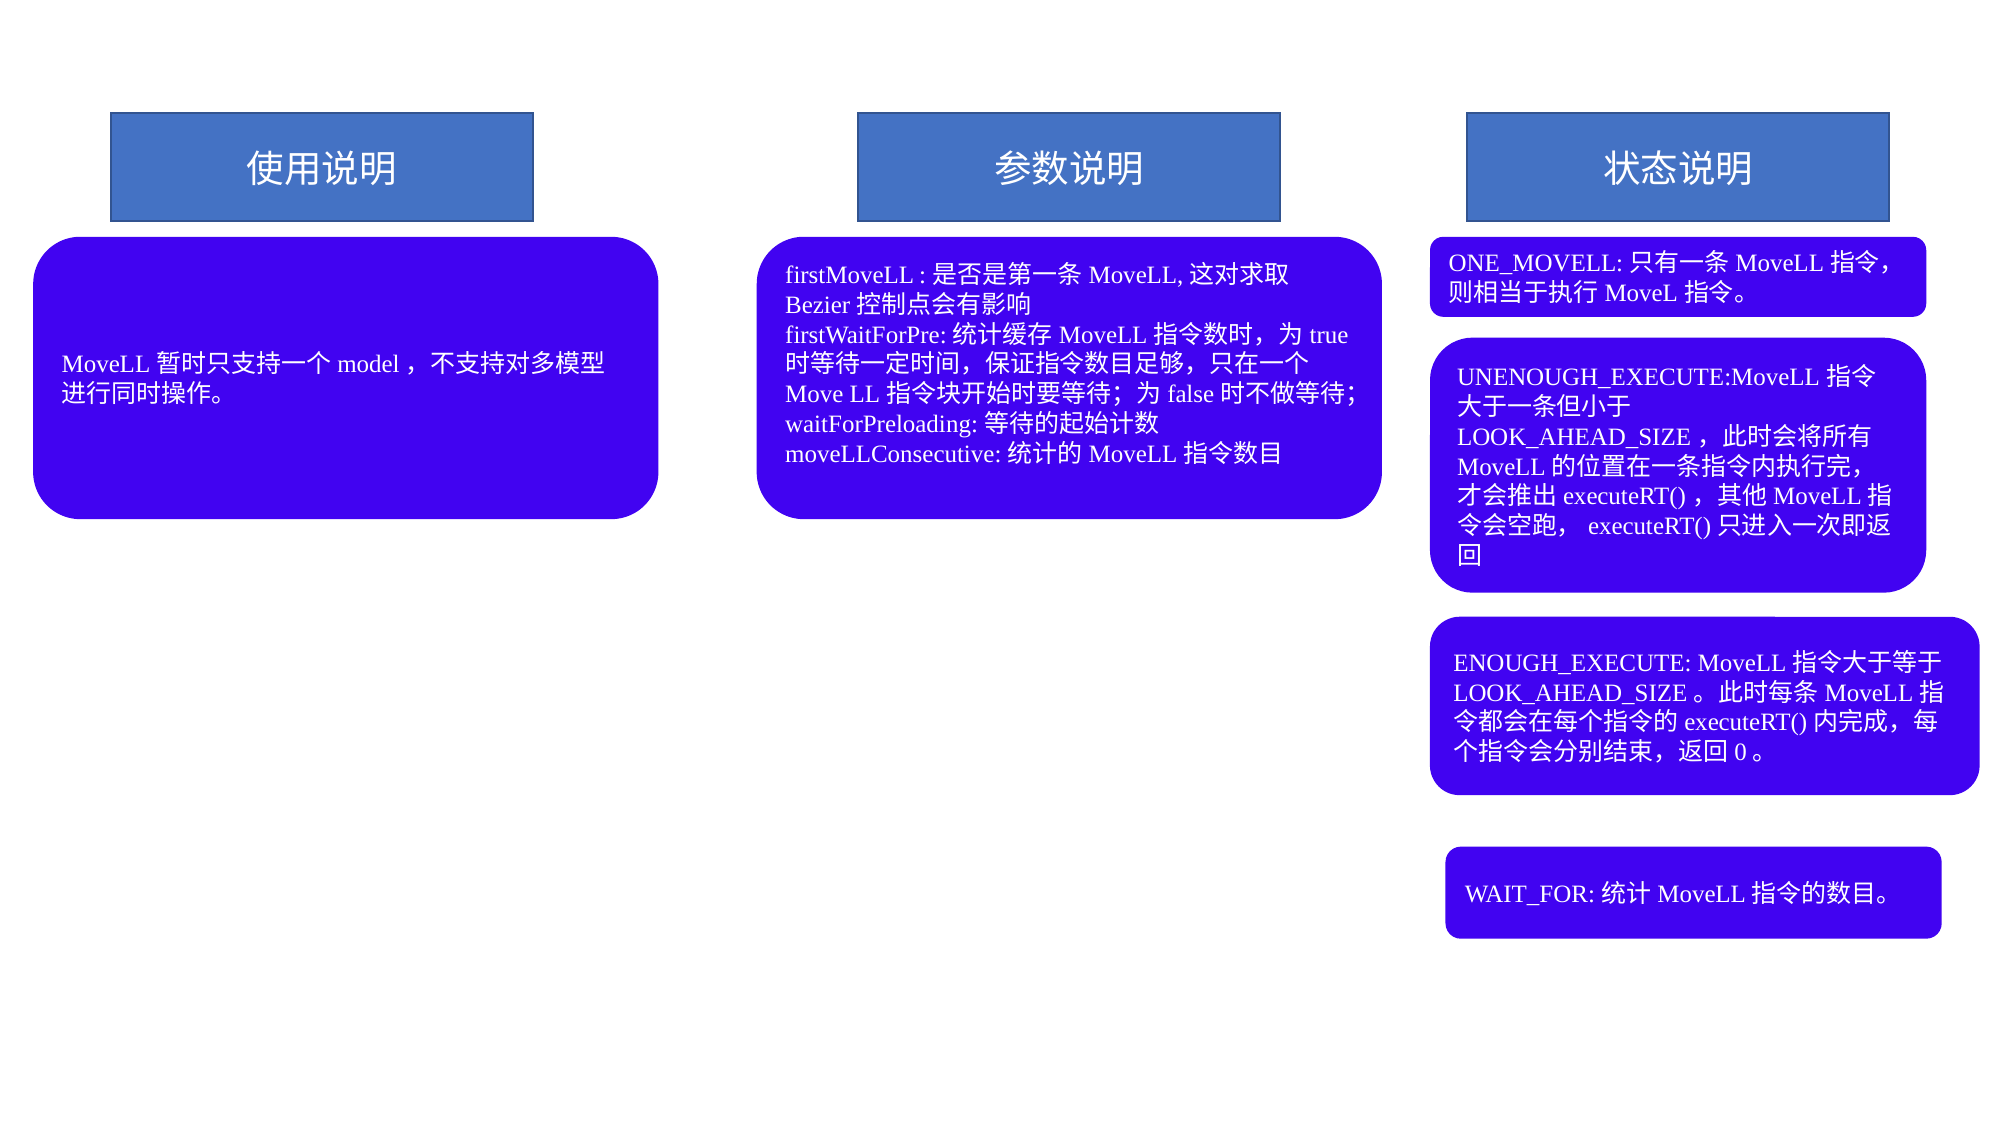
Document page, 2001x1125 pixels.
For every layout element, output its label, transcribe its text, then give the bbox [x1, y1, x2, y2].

text_box 参数说明 [857, 112, 1281, 222]
text_box firstMoveLL :是否是第一条MoveLL,这对求取Bezier控制点会有影响 firstWaitForPre:统计缓存MoveLL指令数时，为true时等待一定时间，保证指令数目足够，只在一个Move LL指令块开始时要等待；为false时不做等待； waitForPreloading:等待的起始计数 moveLLConsecutive:统计的MoveLL指令数目 [755, 235, 1383, 521]
text_box WAIT_FOR:统计MoveLL指令的数目。 [1444, 845, 1943, 940]
text_box 使用说明 [110, 112, 534, 222]
text_box UNENOUGH_EXECUTE:MoveLL指令大于一条但小于LOOK_AHEAD_SIZE，此时会将所有MoveLL的位置在一条指令内执行完，才会推出executeRT()，其他MoveLL指令会空跑，executeRT()只进入一次即返回 [1428, 336, 1928, 594]
text_box ONE_MOVELL:只有一条MoveLL指令，则相当于执行MoveL指令。 [1428, 235, 1928, 318]
text_box 状态说明 [1466, 112, 1890, 222]
text_box MoveLL暂时只支持一个model，不支持对多模型进行同时操作。 [32, 235, 660, 521]
text_box ENOUGH_EXECUTE: MoveLL指令大于等于LOOK_AHEAD_SIZE。此时每条MoveLL指令都会在每个指令的executeRT()内完成，每个指令会分别结束，返回0。 [1428, 615, 1981, 797]
